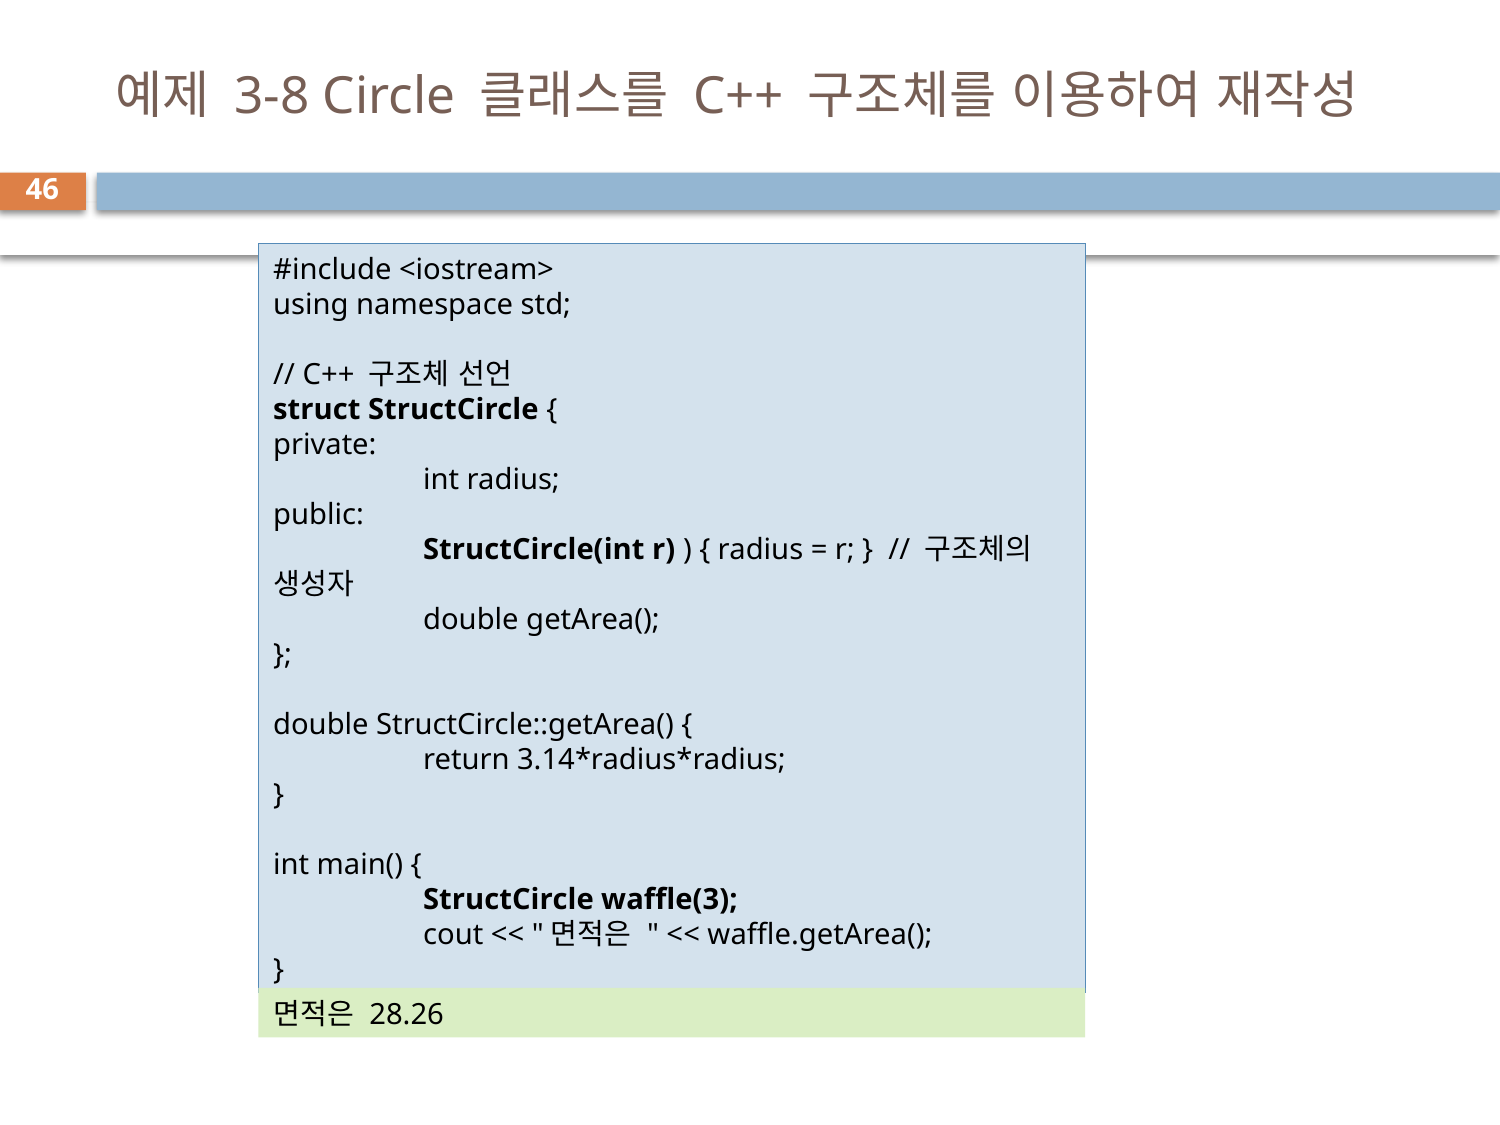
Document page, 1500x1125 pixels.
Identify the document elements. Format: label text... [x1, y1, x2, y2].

text_box #include <iostream> using namespace std; // C++ 구조체 선언 struct StructCircle { private: int radius; public: StructCircle(int r) ) { radius = r; } // 구조체의 생성자 double getArea(); }; double StructCircle::getArea() { return 3.14*radius*radius; } int main() { StructCircle waffle(3); cout << "면적은 " << waffle.getArea(); } [258, 243, 1086, 987]
slide_number 46 [0, 170, 87, 211]
text_box 면적은 28.26 [258, 987, 1086, 1038]
title 예제 3-8 Circle 클래스를 C++ 구조체를 이용하여 재작성 [100, 37, 1438, 149]
